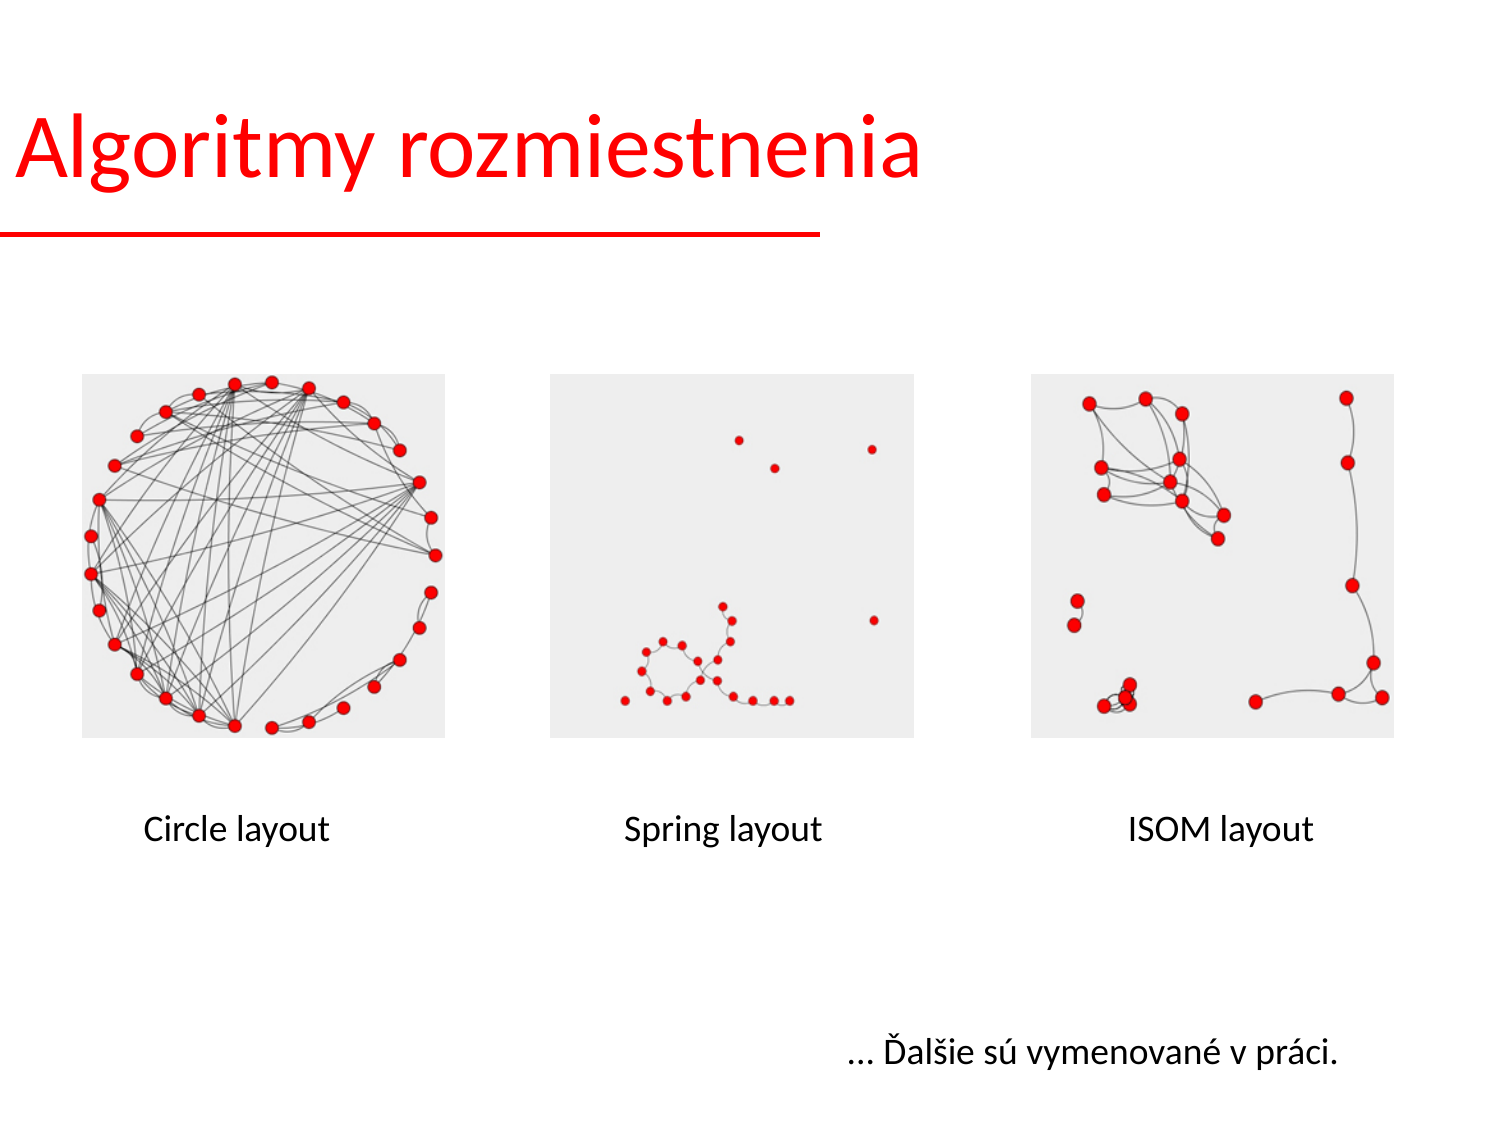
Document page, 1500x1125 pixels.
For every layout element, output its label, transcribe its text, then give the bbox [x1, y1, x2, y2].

picture [550, 374, 914, 738]
picture [1030, 374, 1395, 738]
text_box ISOM layout [1113, 796, 1383, 857]
text_box Spring layout [609, 796, 879, 857]
text_box Circle layout [128, 796, 399, 857]
picture [81, 374, 445, 738]
text_box ... Ďalšie sú vymenované v práci. [831, 1019, 1430, 1080]
title Algoritmy rozmiestnenia [0, 46, 1097, 235]
